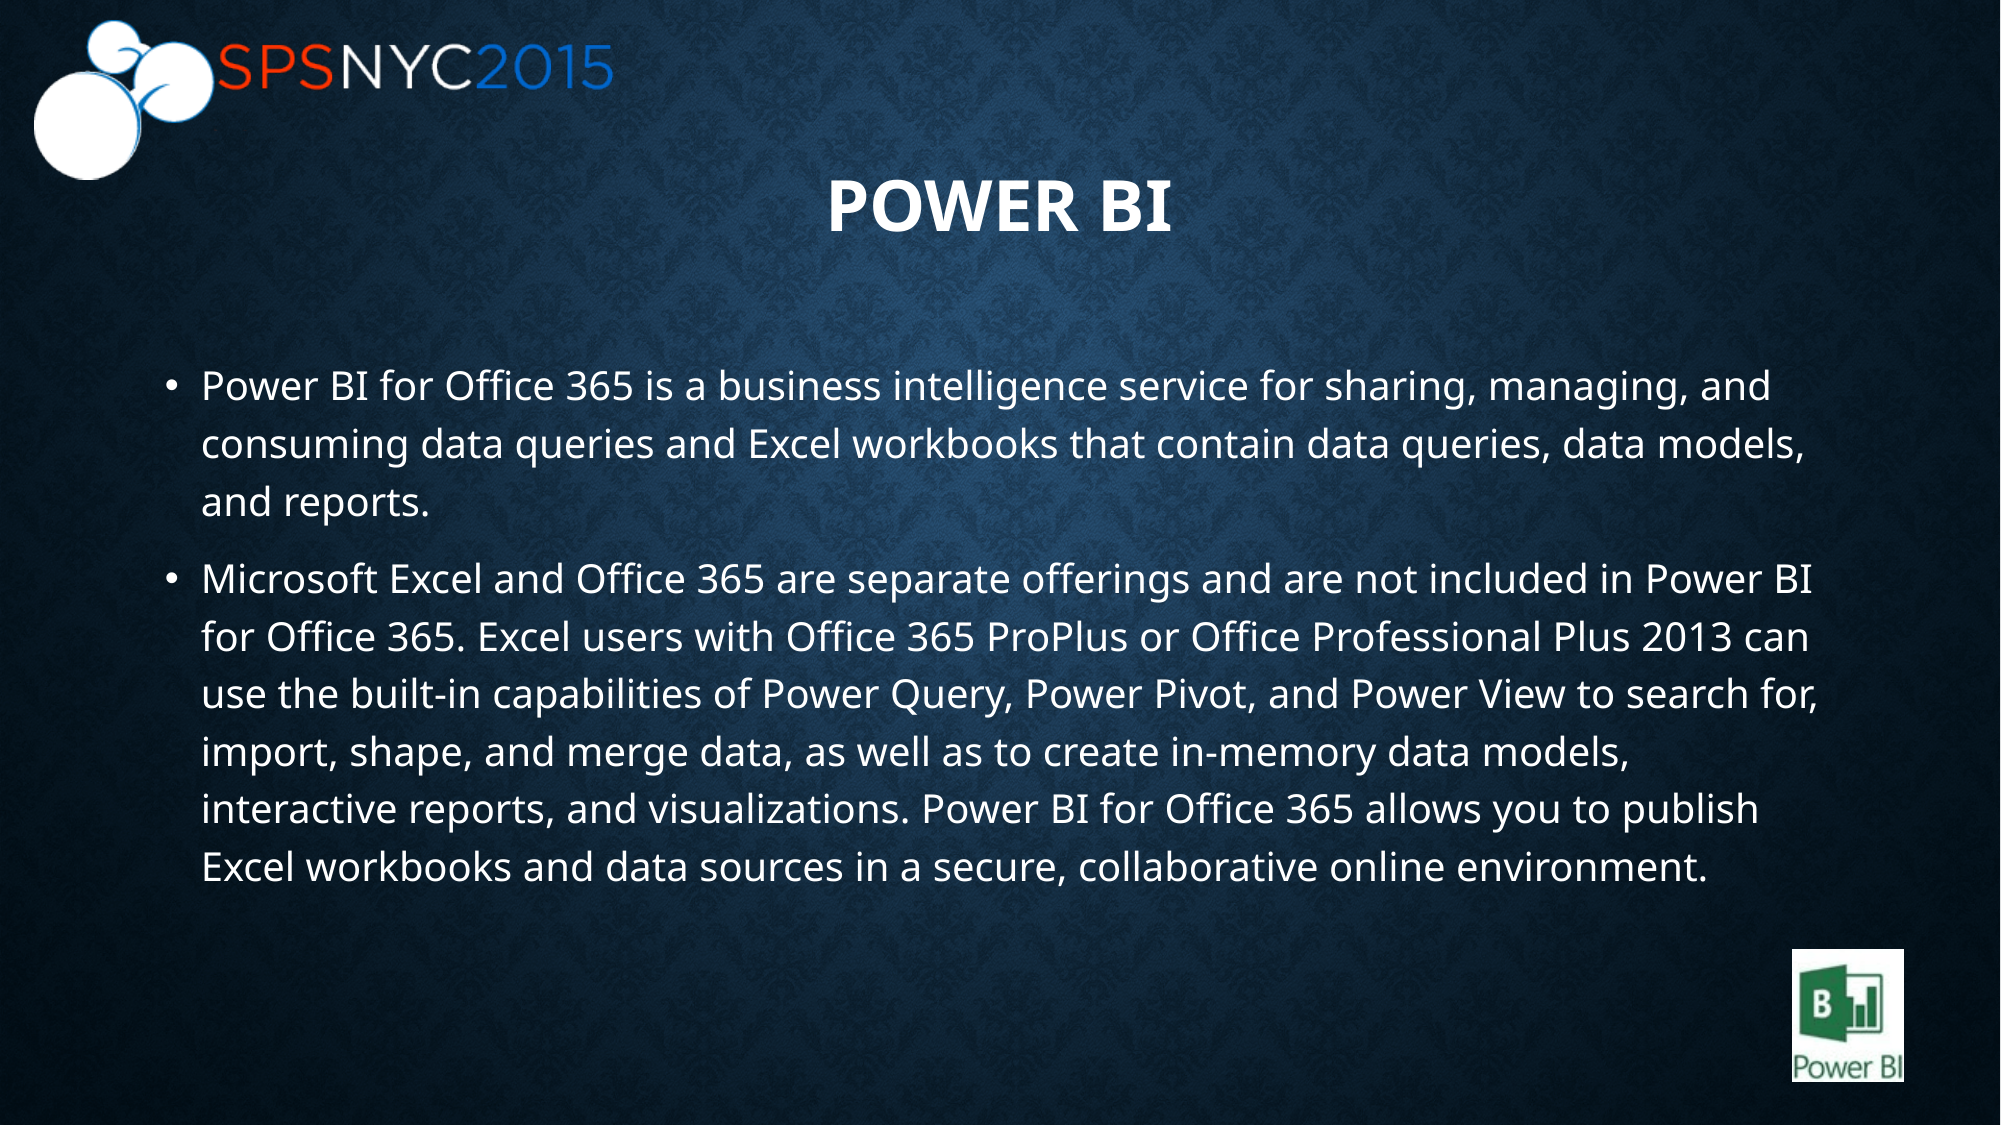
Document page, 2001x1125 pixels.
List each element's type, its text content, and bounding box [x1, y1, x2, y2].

picture [34, 20, 816, 180]
list Power BI for Office 365 is a business intelligence service for sharing, managing, and consuming data queries and Excel workbooks that contain data queries, data models, and reports. Microsoft Excel and Office 365 are separate offerings and are not included in Power BI for Office 365. Excel users with Office 365 ProPlus or Office Professional Plus 2013 can use the built-in capabilities of Power Query, Power Pivot, and Power View to search for, import, shape, and merge data, as well as to create in-memory data models, interactive reports, and visualizations. Power BI for Office 365 allows you to publish Excel workbooks and data sources in a secure, collaborative online environment. [149, 343, 1849, 950]
title Power BI [149, 99, 1849, 318]
picture [1792, 949, 1905, 1082]
